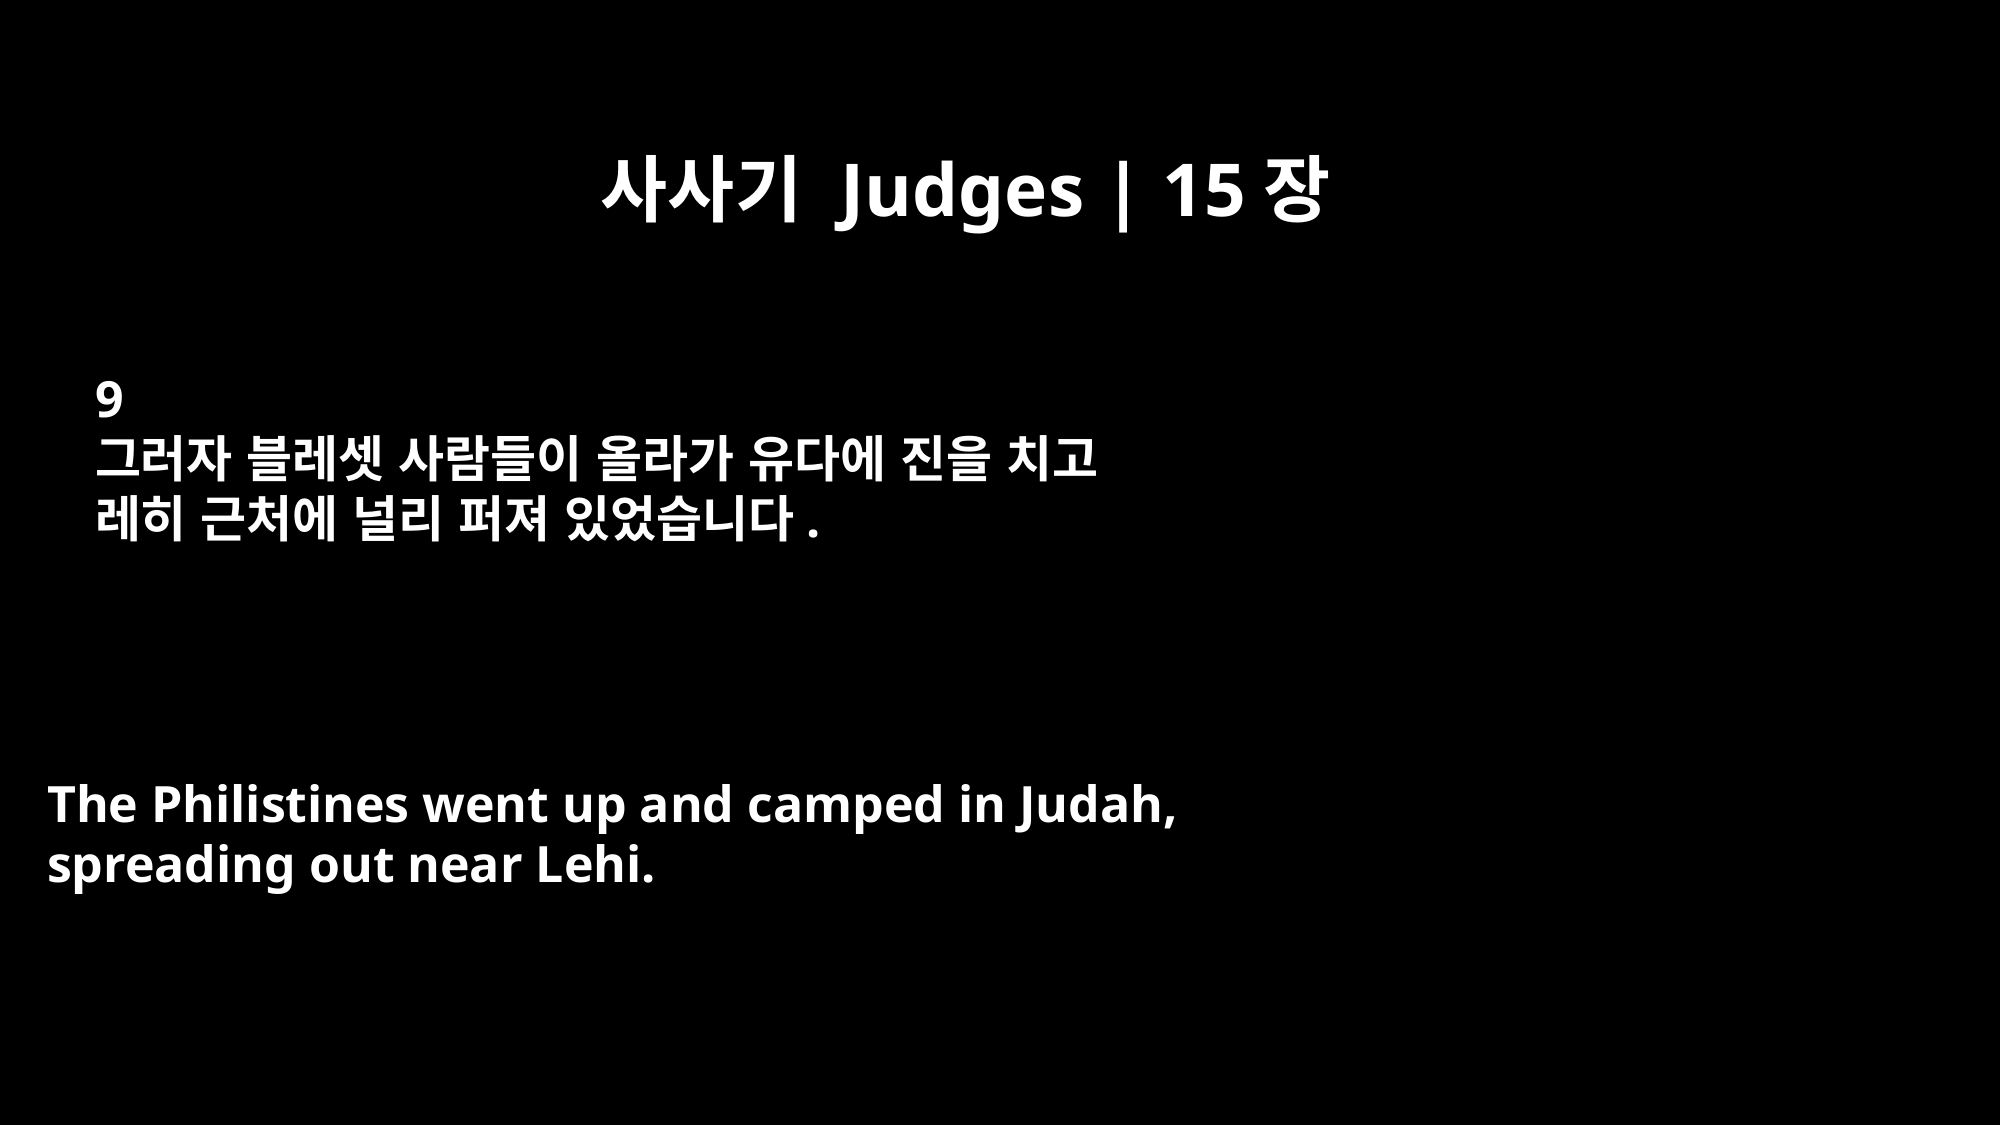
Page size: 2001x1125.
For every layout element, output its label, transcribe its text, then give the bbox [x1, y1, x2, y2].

text_box 사사기 Judges | 15장 [585, 136, 1347, 239]
text_box The Philistines went up and camped in Judah, spreading out near Lehi. [32, 764, 1194, 900]
text_box 9 그러자 블레셋 사람들이 올라가 유다에 진을 치고 레히 근처에 널리 퍼져 있었습니다. [80, 359, 1114, 555]
